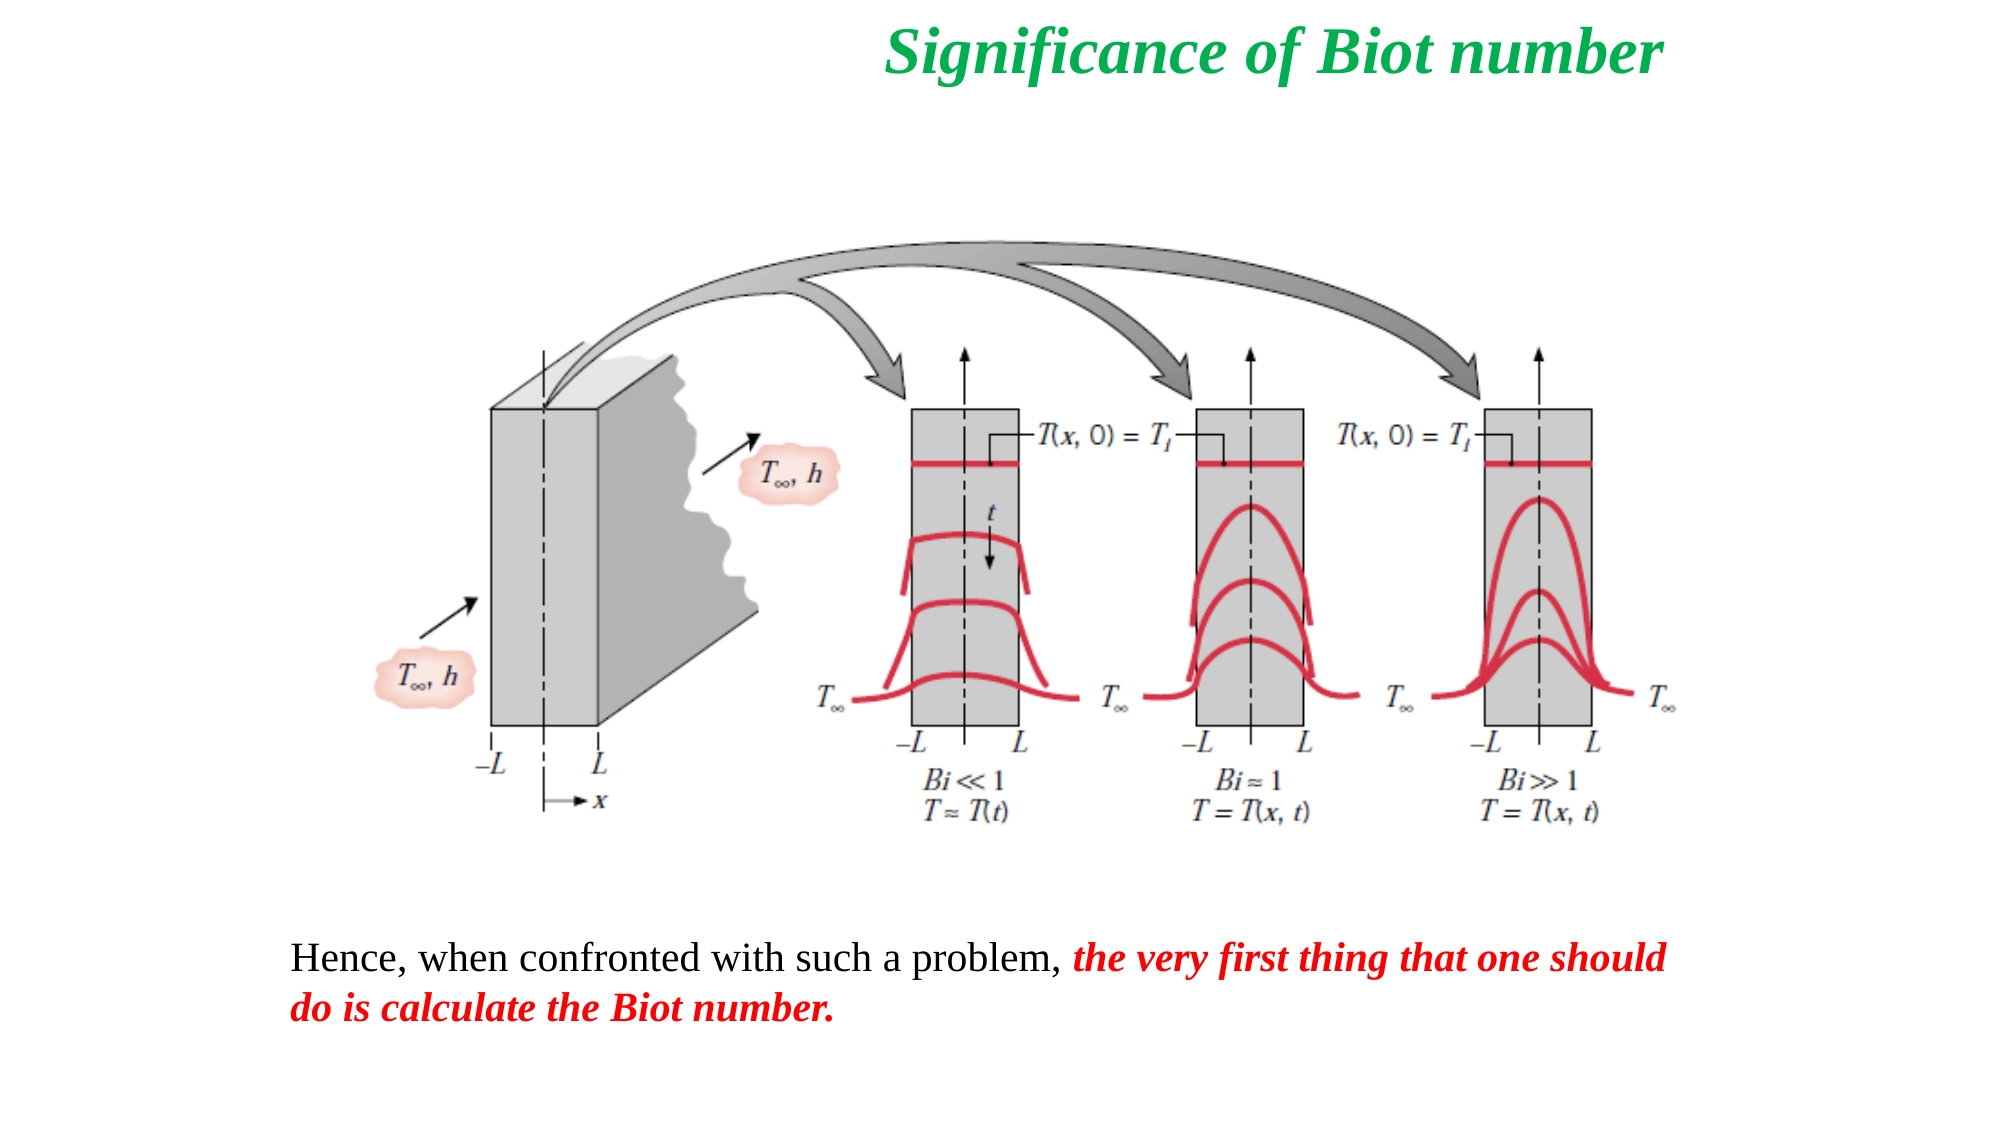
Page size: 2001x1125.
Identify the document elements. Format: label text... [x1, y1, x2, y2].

picture [284, 217, 1718, 860]
text_box Hence, when confronted with such a problem, the very first thing that one should do is calculate the Biot number. [275, 922, 1729, 1038]
text_box Significance of Biot number [869, 0, 1681, 95]
